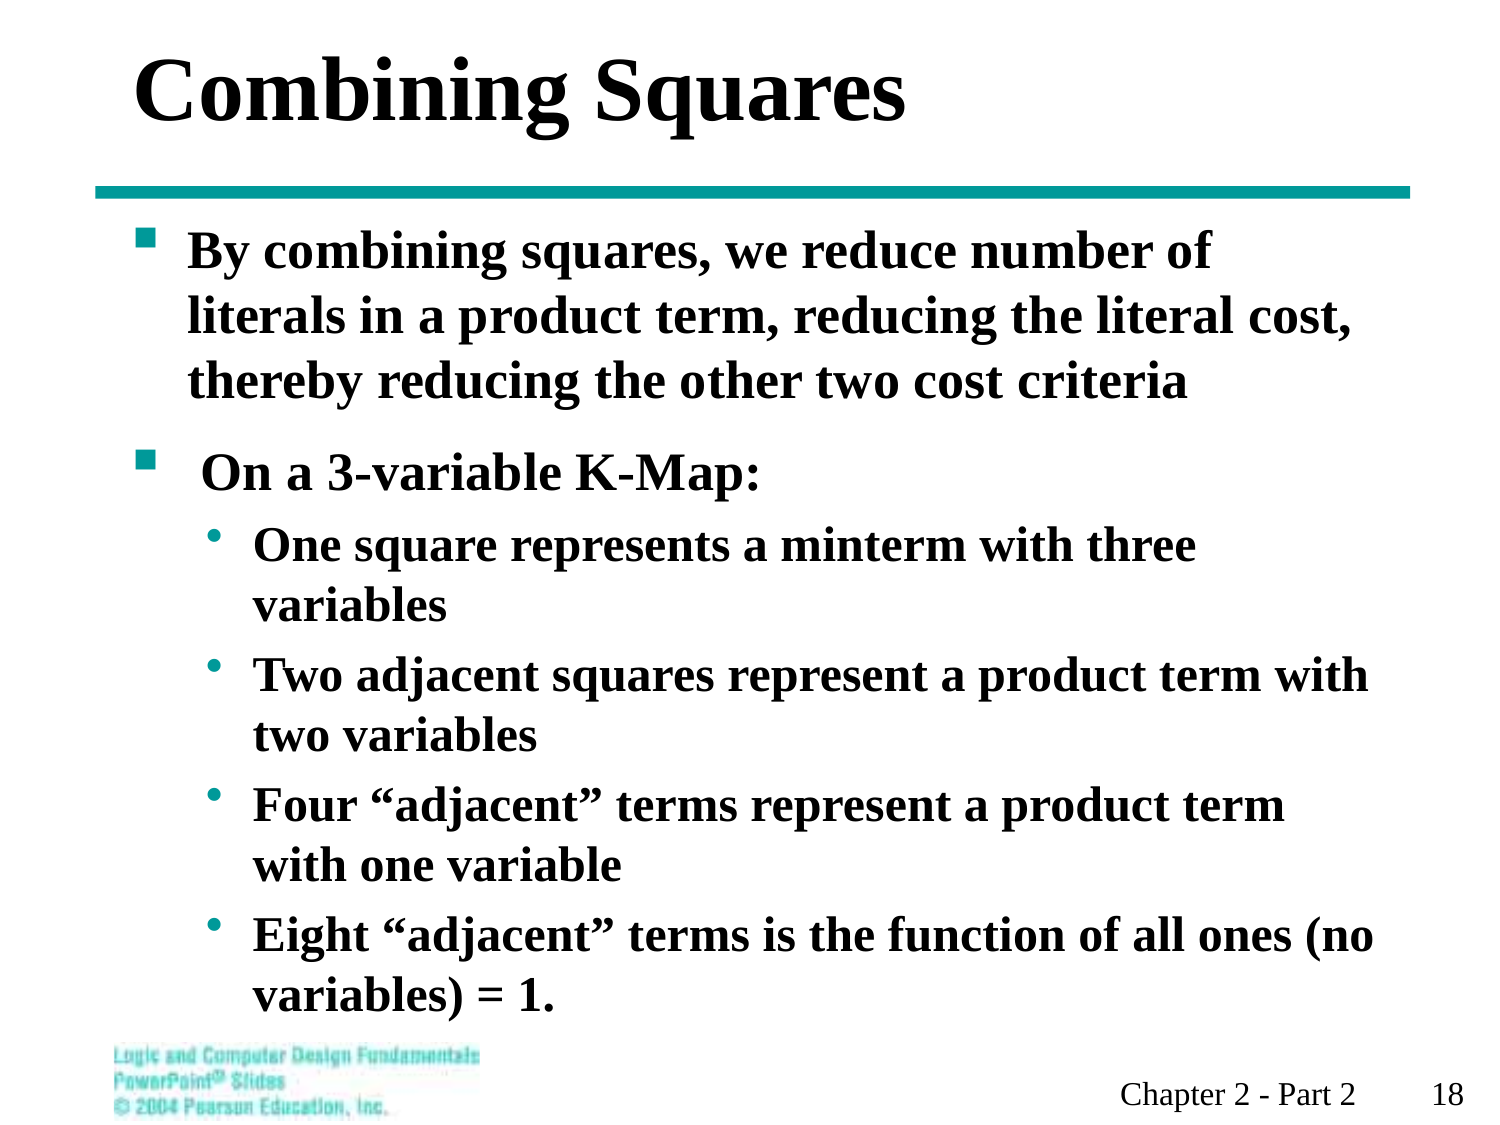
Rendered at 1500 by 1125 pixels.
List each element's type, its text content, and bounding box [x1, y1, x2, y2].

slide_number Chapter 2 - Part 2 18 [1104, 1064, 1497, 1122]
list By combining squares, we reduce number of literals in a product term, reducing the literal cost, thereby reducing the other two cost criteria On a 3-variable K-Map: One square represents a minterm with three variables Two adjacent squares represent a product term with two variables Four “adjacent” terms represent a product term with one variable Eight “adjacent” terms is the function of all ones (no variables) = 1. [115, 206, 1392, 1032]
picture [113, 1042, 480, 1121]
title Combining Squares [117, 0, 1393, 168]
